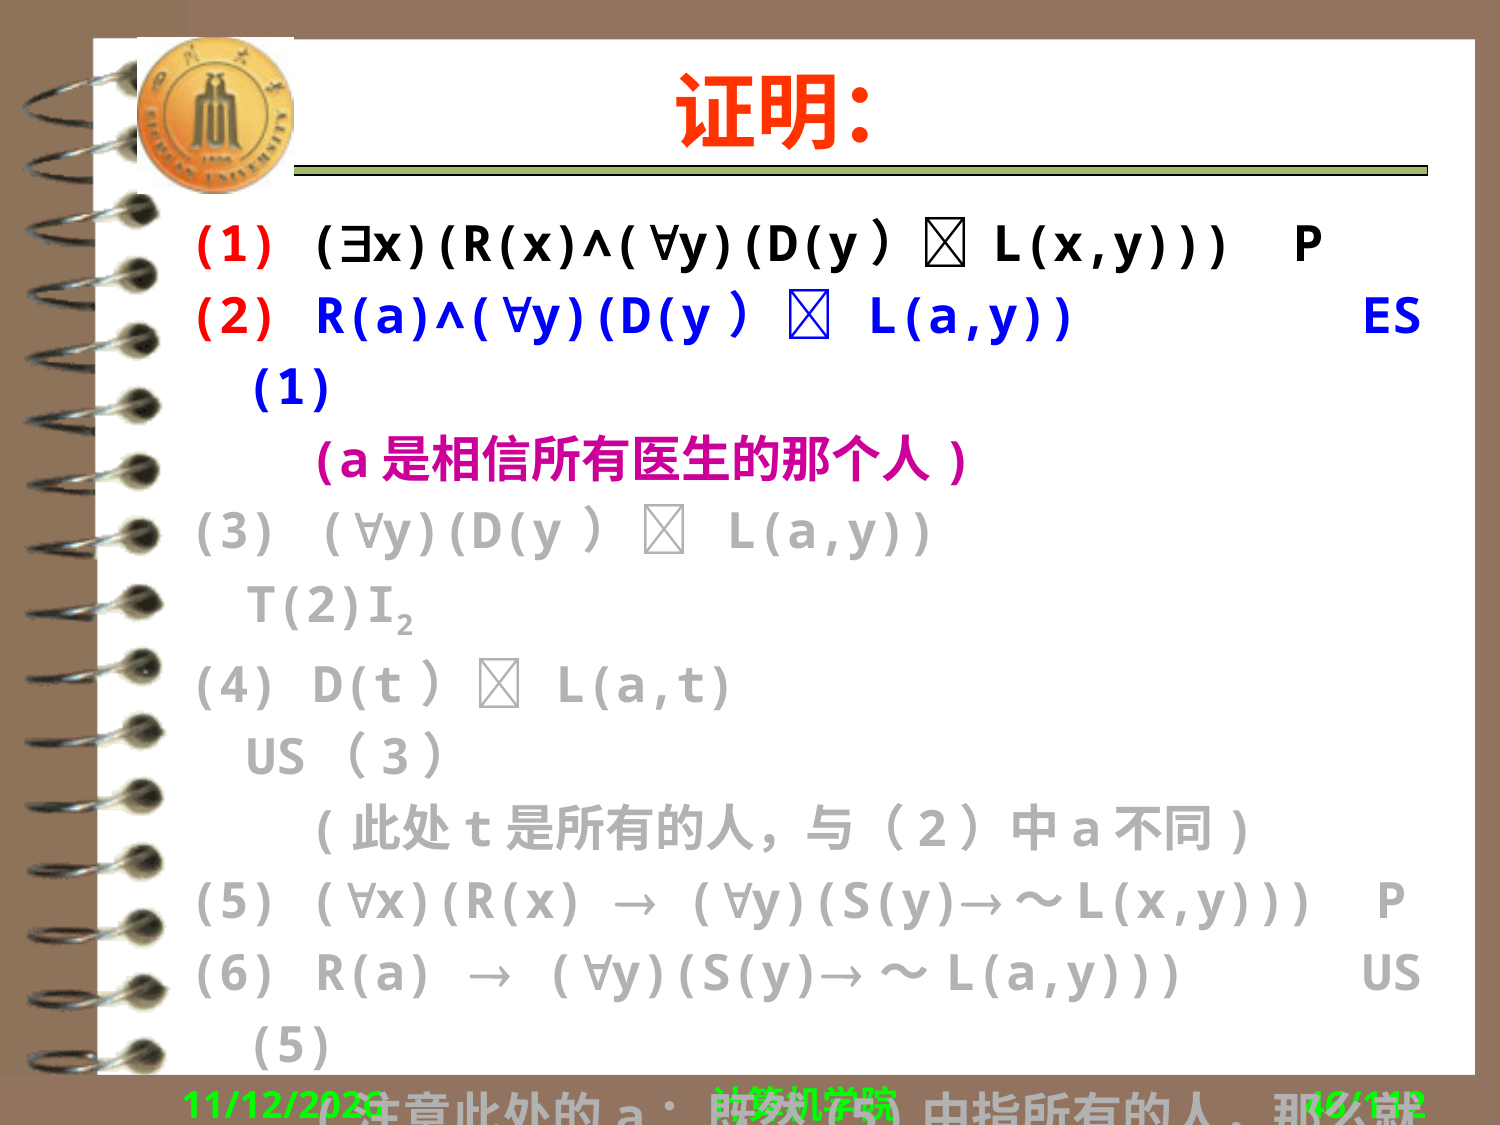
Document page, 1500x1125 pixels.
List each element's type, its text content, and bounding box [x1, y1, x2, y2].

slide_number 46/112 [1128, 1073, 1442, 1100]
footer 计算机学院 [479, 1073, 1128, 1100]
title 证明： [187, 50, 1428, 168]
picture [0, 0, 294, 1075]
list (1) (x)(R(x)∧(y)(D(y） L(x,y))) P (2) R(a)∧(y)(D(y） L(a,y)) ES (1) (a是相信所有医生的那个人) (3) (y)(D(y） L(a,y)) T(2)I2 (4) D(t） L(a,t) US（3） (此处t是所有的人，与（2）中a不同) (5) (x)(R(x)  (y)(S(y)～L(x,y))) P (6) R(a)  (y)(S(y)～L(a,y))) US (5) (注意此处的a：既然(5)中指所有的人，那么就应包括(2)中的那个特定的人） (7) R(a) T(2)I2 [174, 191, 1438, 998]
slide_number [166, 1073, 479, 1100]
